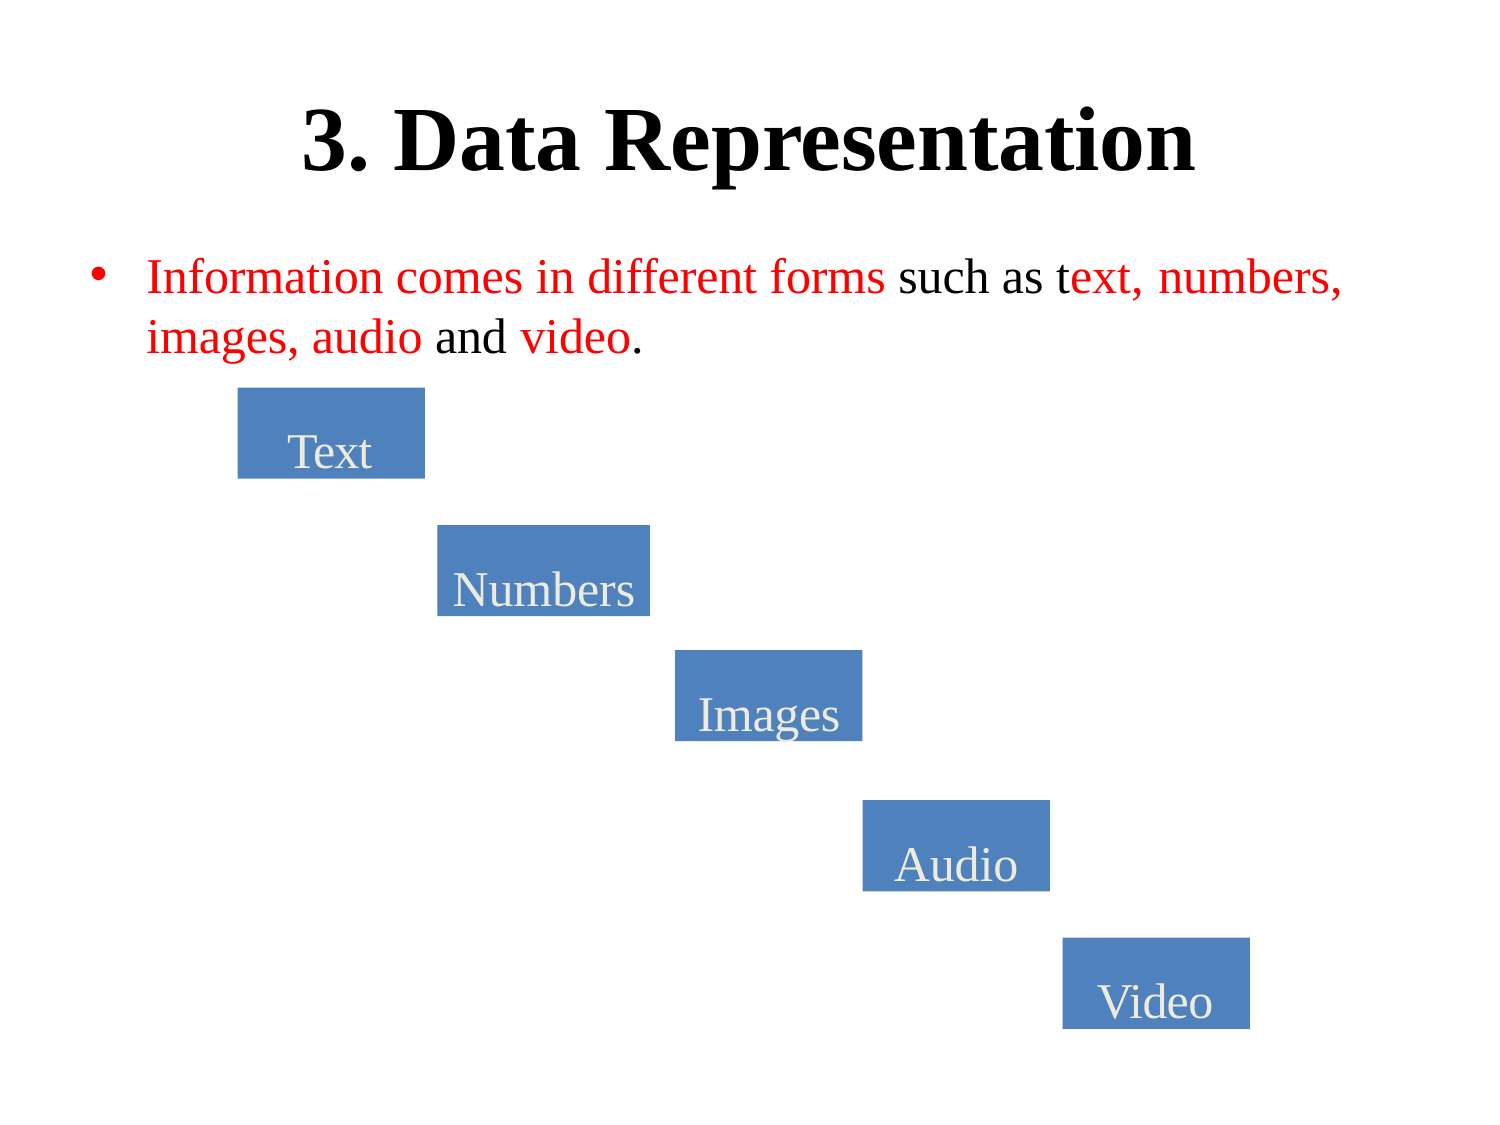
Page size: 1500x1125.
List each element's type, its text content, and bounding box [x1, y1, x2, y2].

text_box Text [237, 387, 425, 479]
title 3. Data Representation [299, 76, 1200, 241]
text_box Information comes in different forms such as text, numbers, images, audio and video. [87, 241, 1347, 364]
text_box Audio [862, 800, 1050, 892]
text_box Numbers [437, 525, 650, 617]
text_box Video [1062, 937, 1250, 1029]
text_box Images [675, 650, 863, 742]
